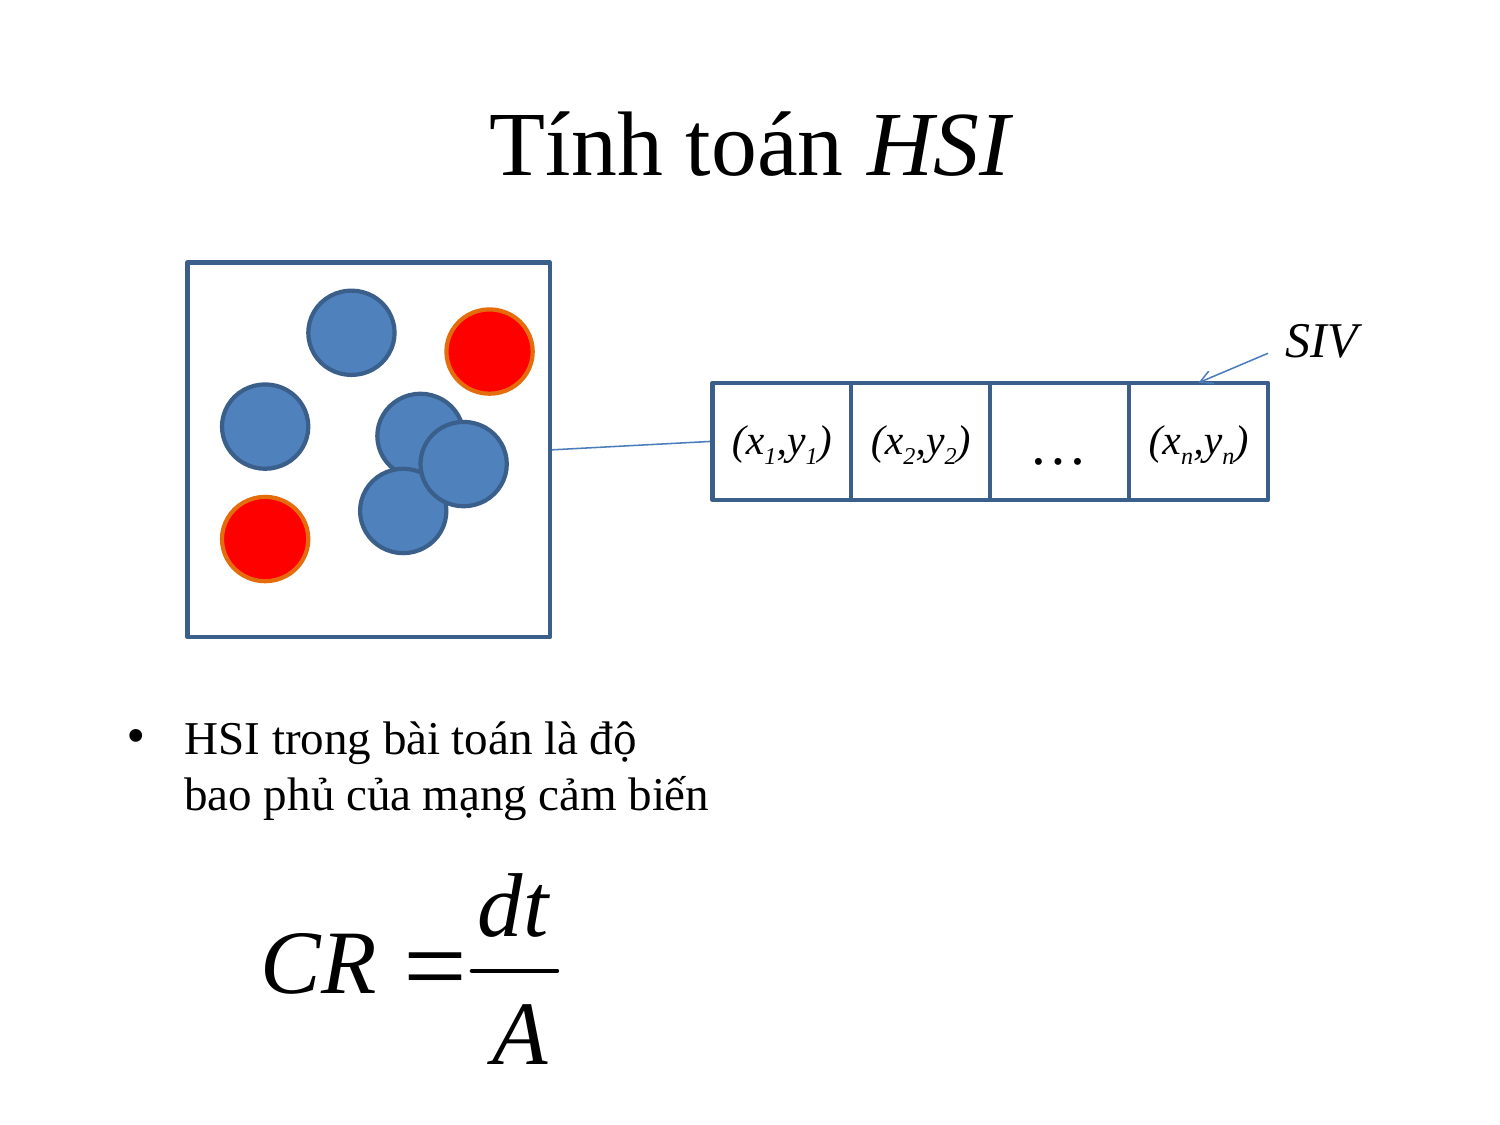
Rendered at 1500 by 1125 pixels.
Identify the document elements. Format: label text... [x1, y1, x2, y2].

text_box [249, 849, 576, 1085]
title Tính toán HSI [75, 45, 1425, 233]
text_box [712, 299, 1401, 501]
list HSI trong bài toán là độ bao phủ của mạng cảm biến [112, 699, 725, 875]
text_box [187, 262, 551, 638]
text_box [554, 441, 707, 451]
